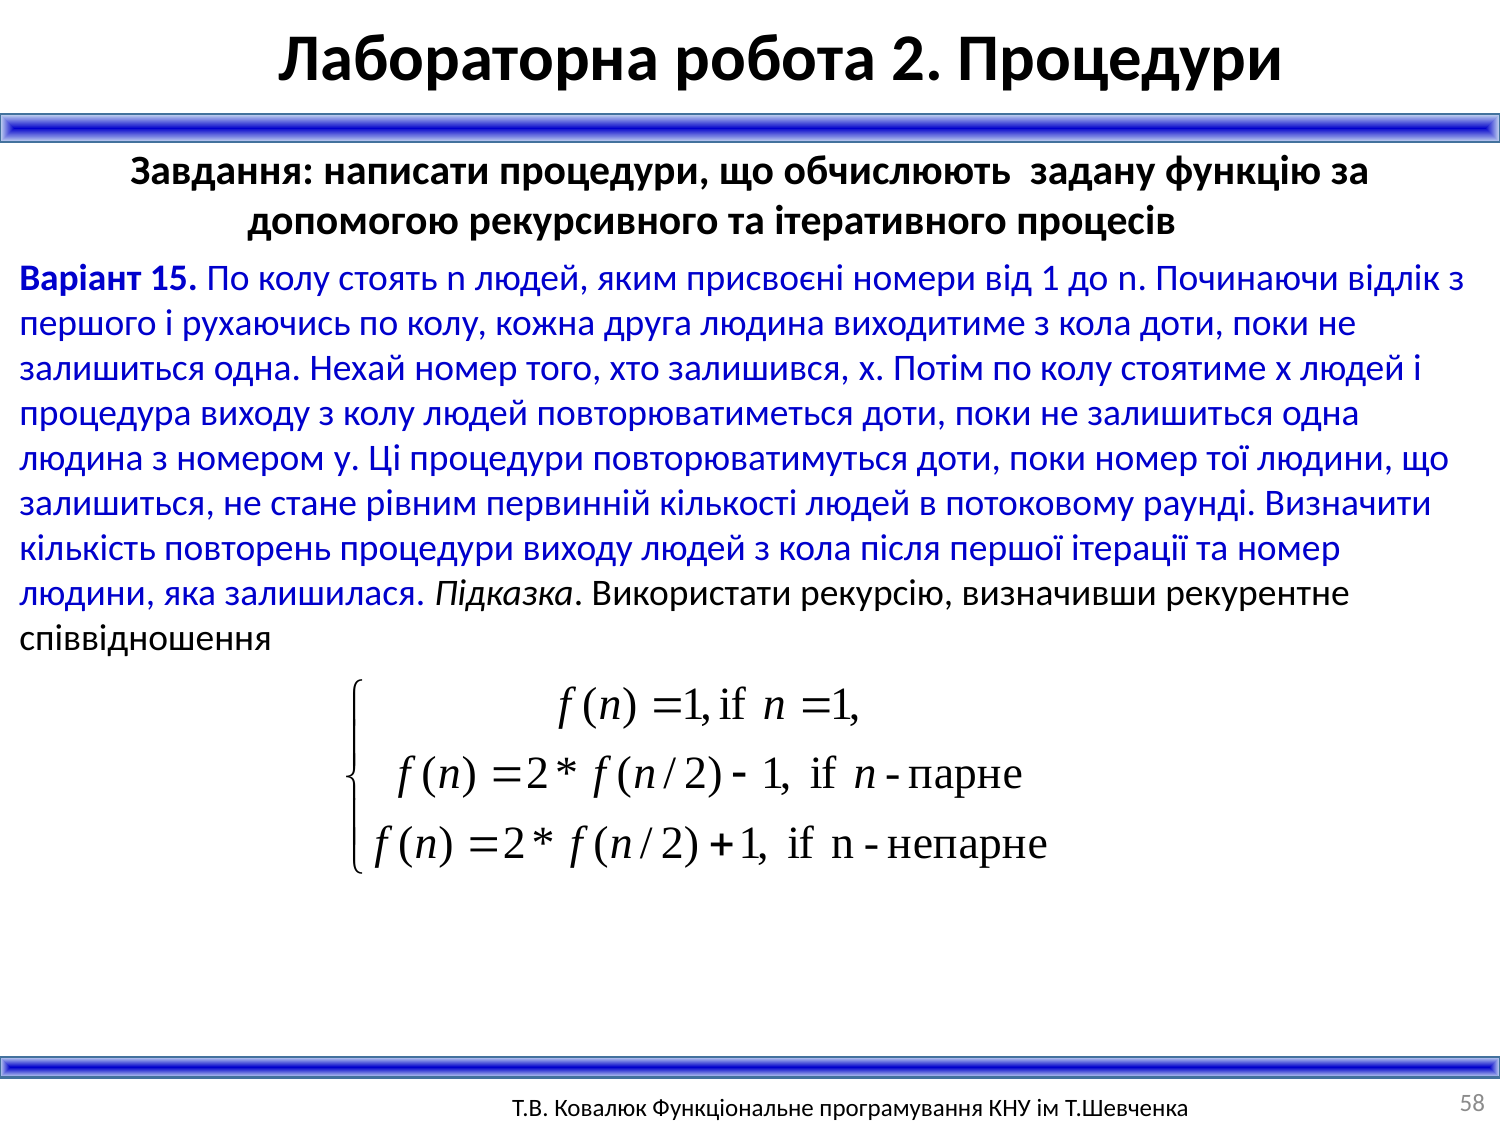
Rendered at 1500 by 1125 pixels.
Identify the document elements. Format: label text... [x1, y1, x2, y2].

text_box Завдання: написати процедури, що обчислюють задану функцію за допомогою рекурсивного та ітеративного процесів [4, 134, 1496, 245]
text_box Лабораторна робота 2. Процедури [62, 6, 1500, 101]
slide_number 58 [1396, 1077, 1500, 1125]
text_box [335, 669, 1052, 885]
text_box Варіант 15. По колу стоять n людей, яким присвоєні номери від 1 до n. Починаючи відлік з першого і рухаючись по колу, кожна друга людина виходитиме з кола доти, поки не залишиться одна. Нехай номер того, хто залишився, x. Потім по колу стоятиме x людей і процедура виходу з колу людей повторюватиметься доти, поки не залишиться одна людина з номером y. Ці процедури повторюватимуться доти, поки номер тої людини, що залишиться, не стане рівним первинній кількості людей в потоковому раунді. Визначити кількість повторень процедури виходу людей з кола після першої ітерації та номер людини, яка залишилася. Підказка. Використати рекурсію, визначивши рекурентне співвідношення [4, 245, 1500, 665]
